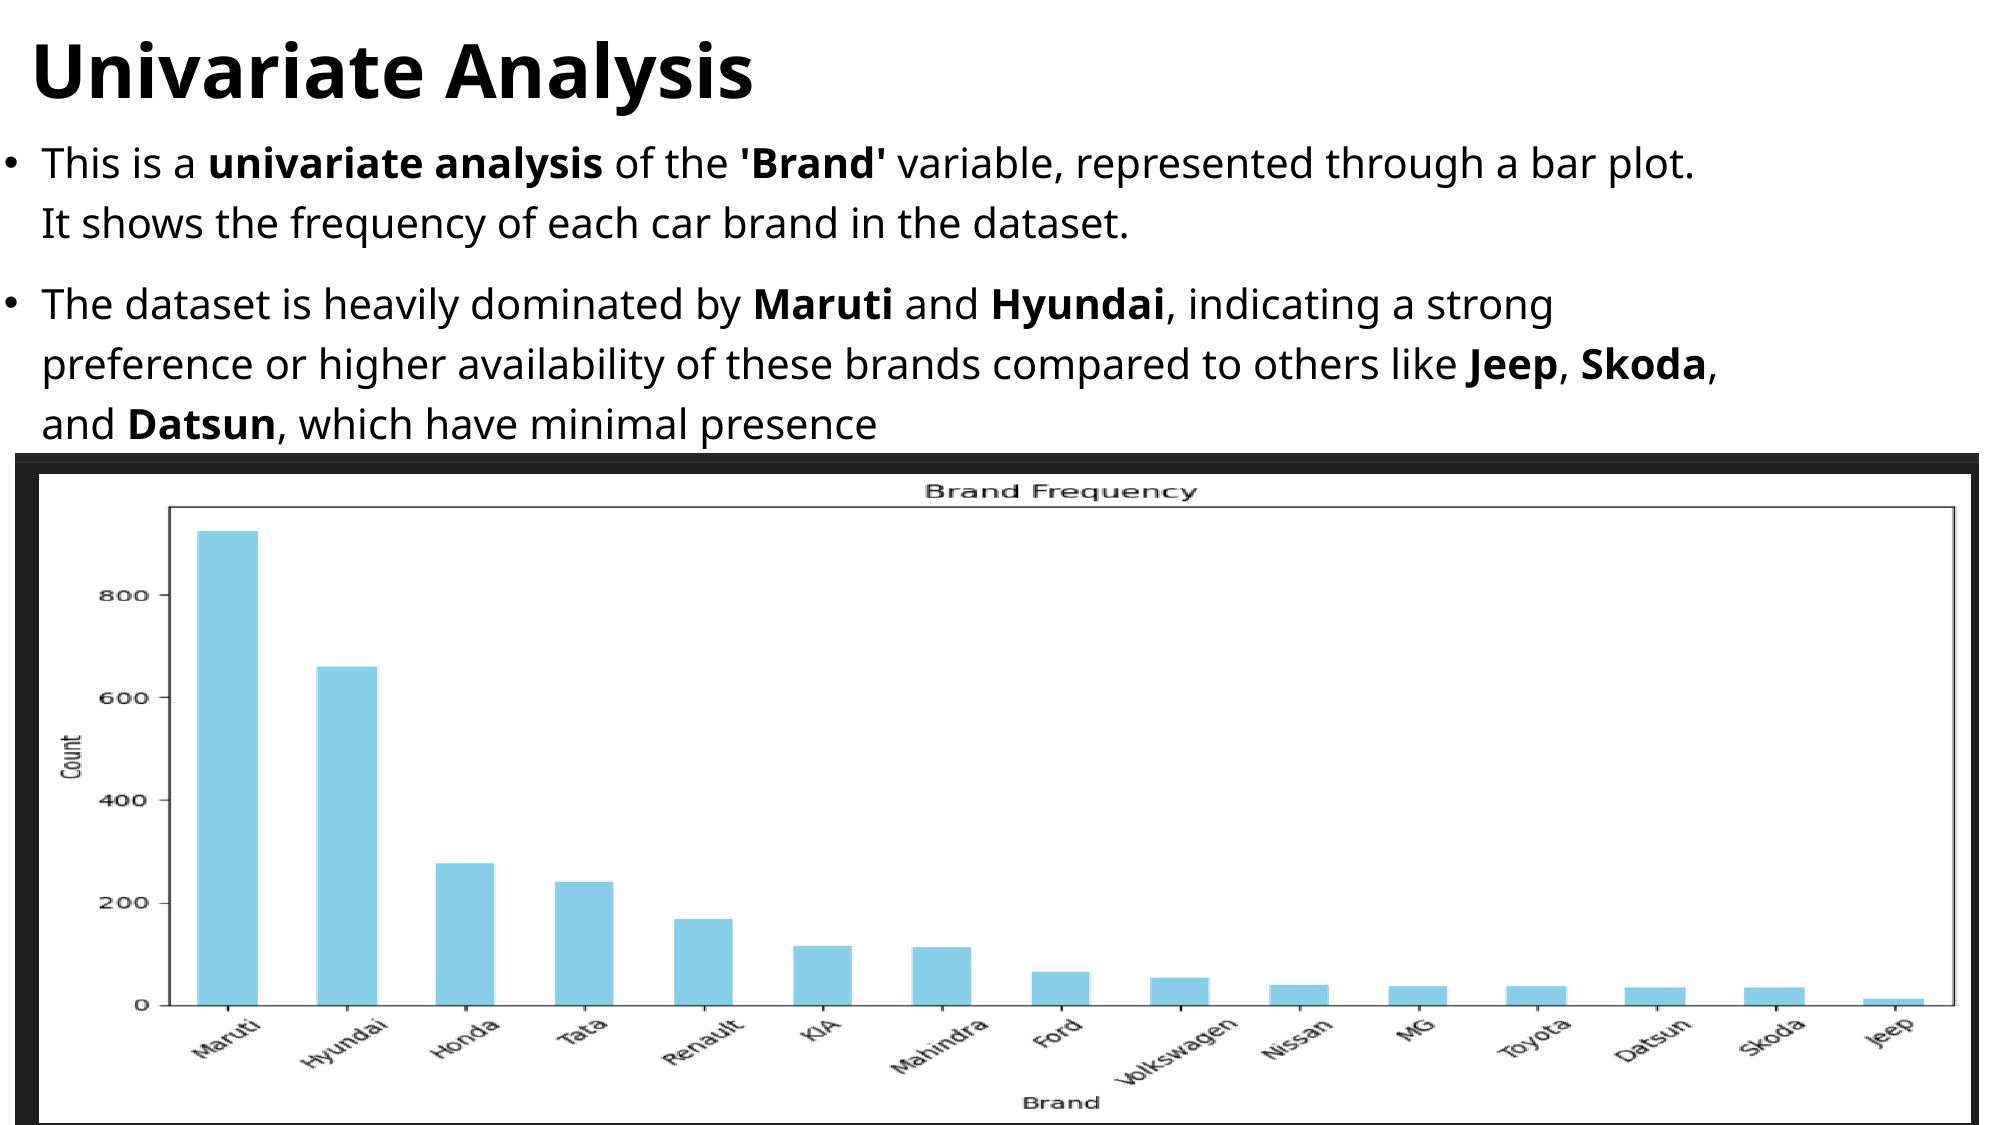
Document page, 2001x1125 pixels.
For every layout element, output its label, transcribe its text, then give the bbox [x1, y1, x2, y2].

picture [14, 453, 1979, 1125]
list This is a univariate analysis of the 'Brand' variable, represented through a bar plot. It shows the frequency of each car brand in the dataset. The dataset is heavily dominated by Maruti and Hyundai, indicating a strong preference or higher availability of these brands compared to others like Jeep, Skoda, and Datsun, which have minimal presence [0, 119, 1737, 454]
title Univariate Analysis [15, 26, 1763, 213]
